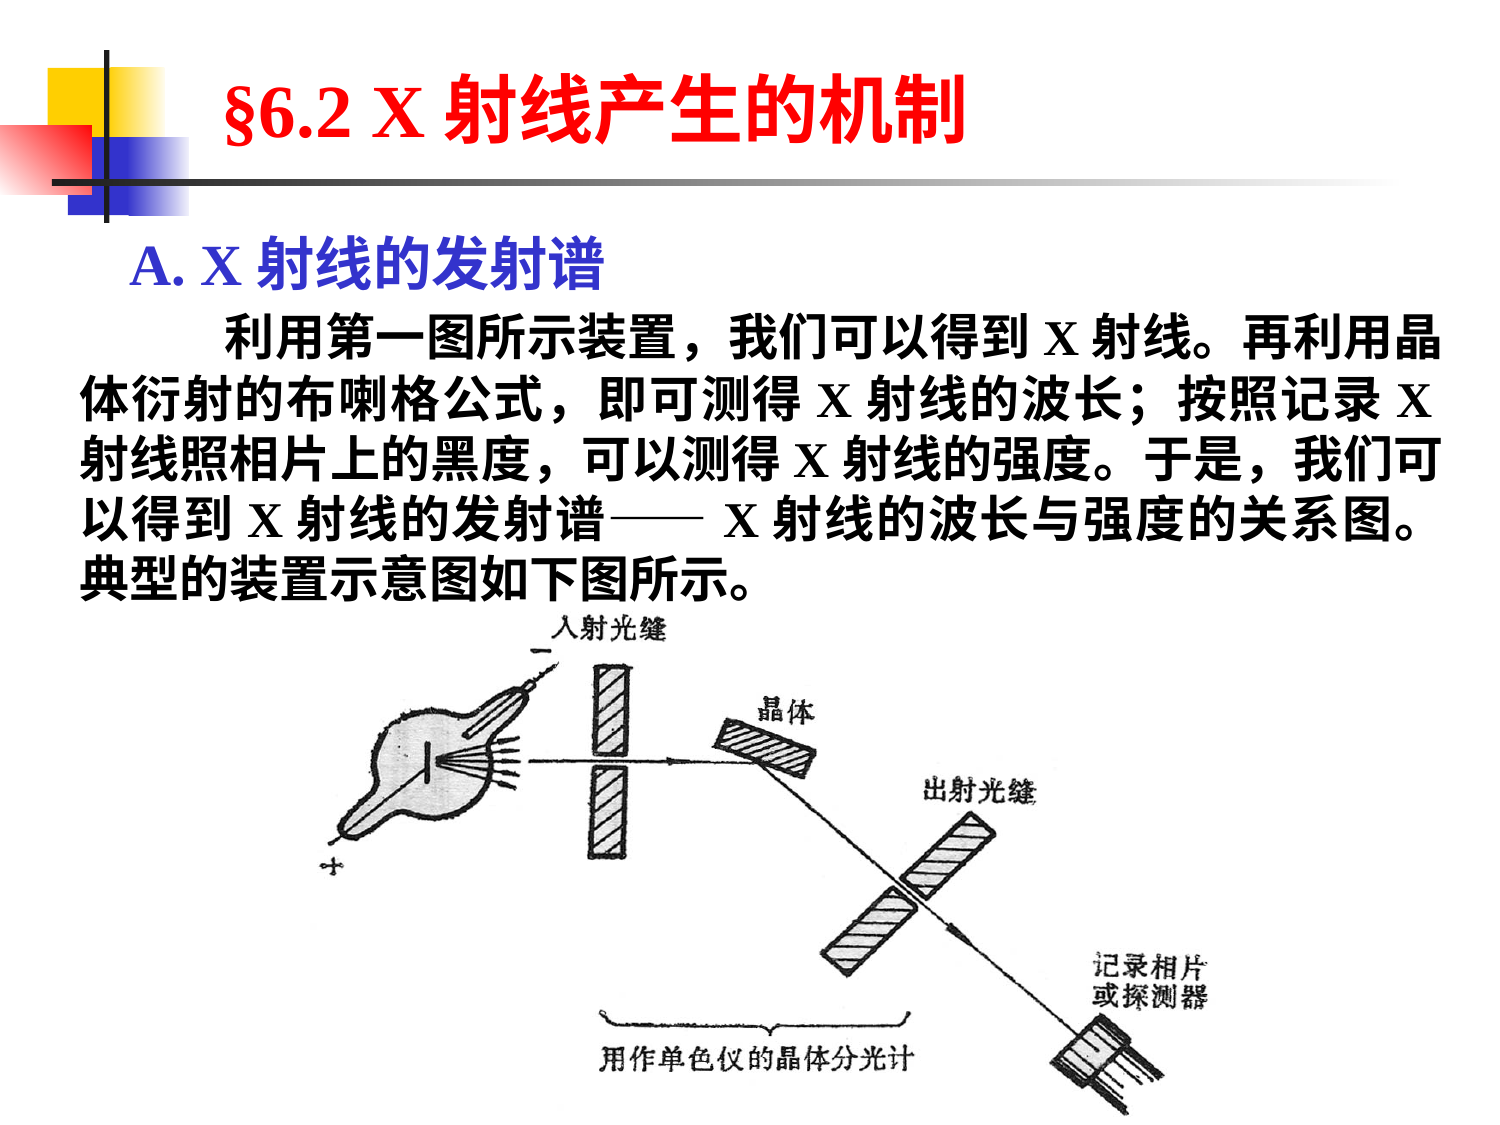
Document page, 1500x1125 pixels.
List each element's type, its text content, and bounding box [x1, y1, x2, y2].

text_box A. X射线的发射谱 利用第一图所示装置，我们可以得到X射线。再利用晶体衍射的布喇格公式，即可测得X射线的波长；按照记录X射线照相片上的黑度，可以测得X射线的强度。于是，我们可以得到X射线的发射谱——X射线的波长与强度的关系图。典型的装置示意图如下图所示。 [64, 219, 1459, 615]
picture [262, 586, 1250, 1125]
text_box §6.2 X射线产生的机制 [206, 54, 1001, 160]
